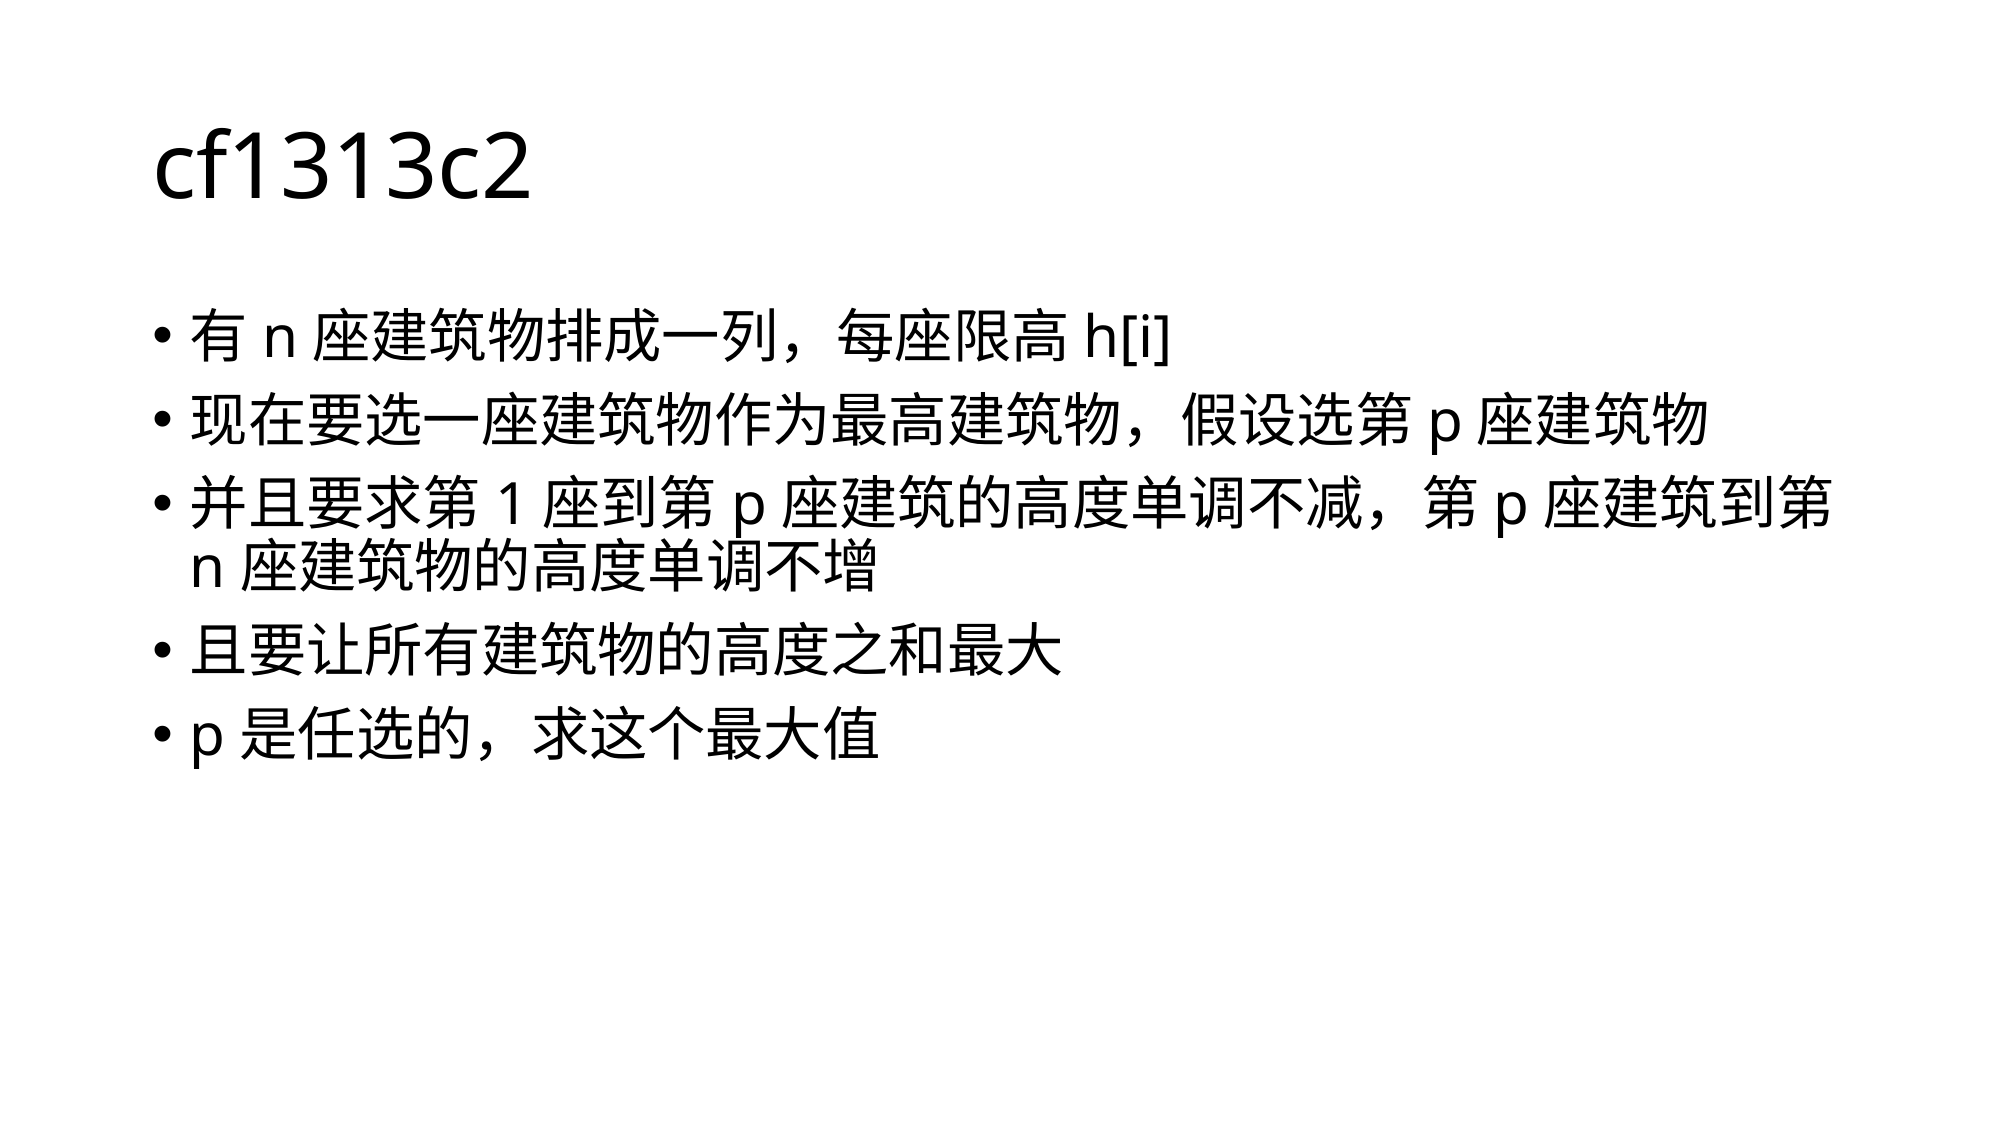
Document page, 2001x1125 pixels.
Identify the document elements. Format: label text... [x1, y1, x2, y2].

title cf1313c2 [137, 59, 1863, 278]
list 有n座建筑物排成一列，每座限高h[i] 现在要选一座建筑物作为最高建筑物，假设选第p座建筑物 并且要求第1座到第p座建筑的高度单调不减，第p座建筑到第n座建筑物的高度单调不增 且要让所有建筑物的高度之和最大 p是任选的，求这个最大值 [137, 299, 1863, 1014]
